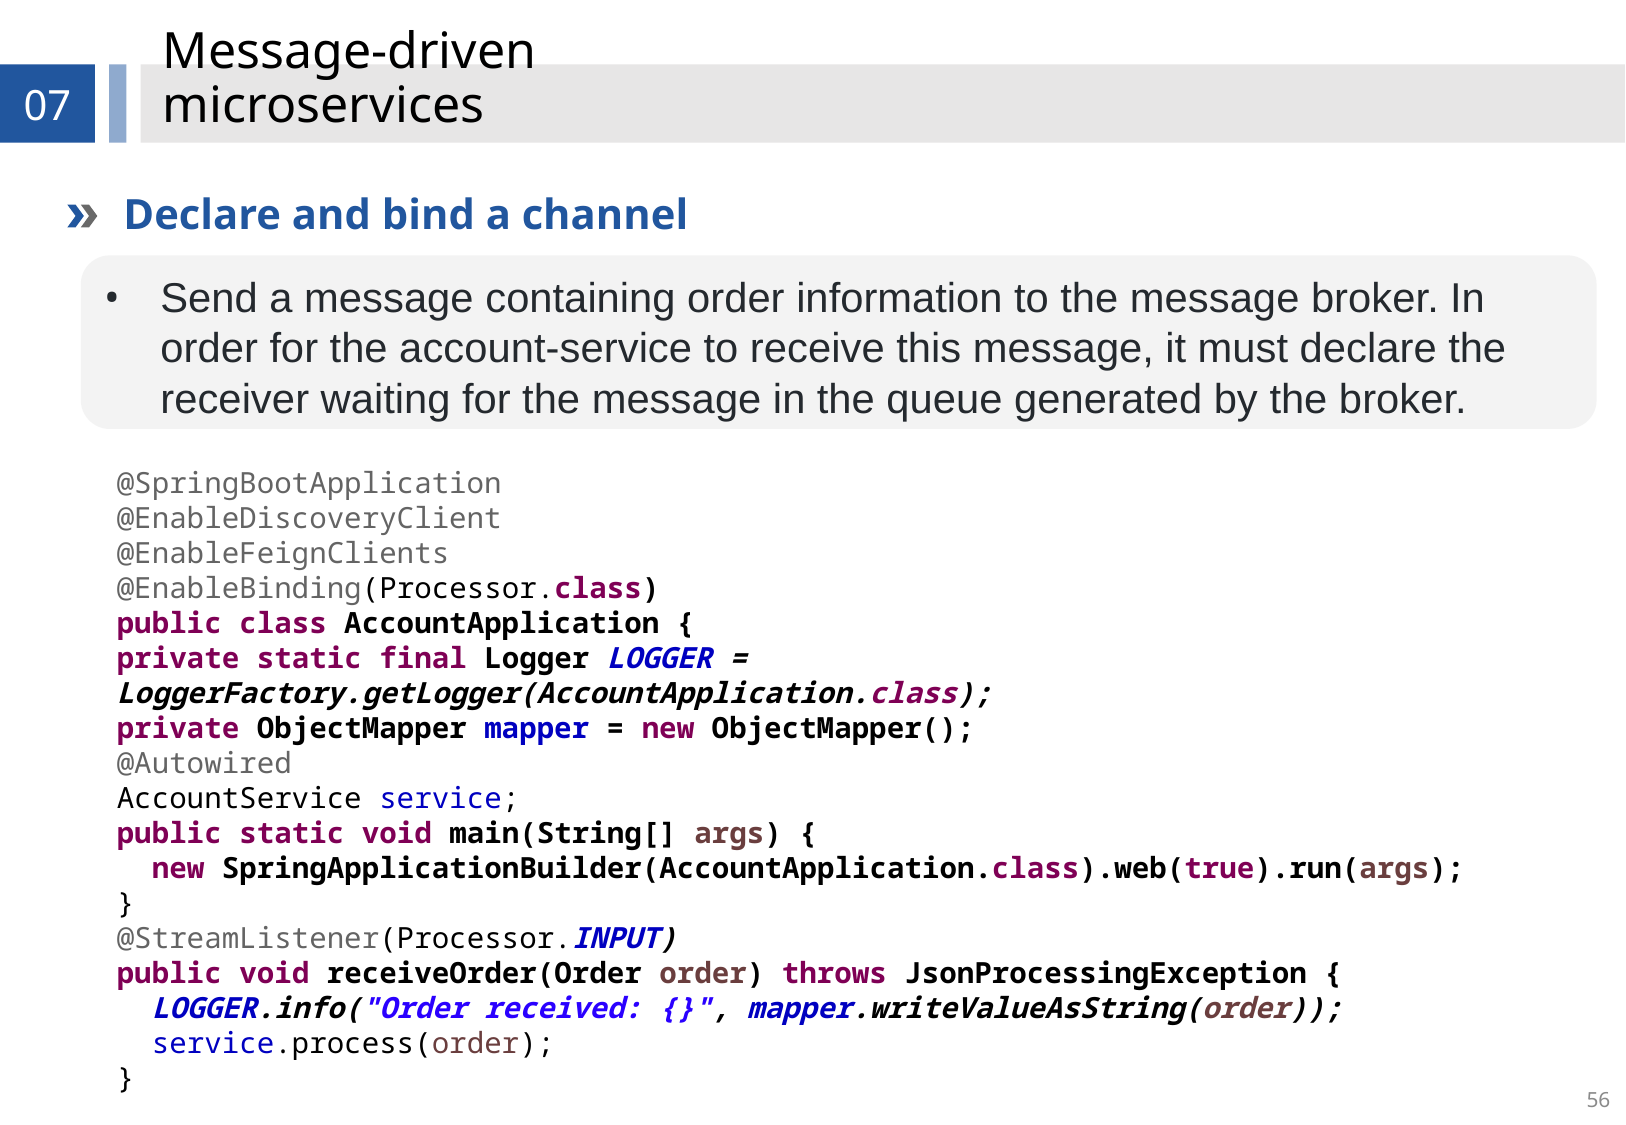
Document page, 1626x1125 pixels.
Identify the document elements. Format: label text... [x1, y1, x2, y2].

text_box @SpringBootApplication @EnableDiscoveryClient @EnableFeignClients @EnableBinding(Processor.class) public class AccountApplication { private static final Logger LOGGER = LoggerFactory.getLogger(AccountApplication.class); private ObjectMapper mapper = new ObjectMapper(); @Autowired AccountService service; public static void main(String[] args) { new SpringApplicationBuilder(AccountApplication.class).web(true).run(args); } @StreamListener(Processor.INPUT) public void receiveOrder(Order order) throws JsonProcessingException { LOGGER.info("Order received: {}", mapper.writeValueAsString(order)); service.process(order); } [102, 457, 1576, 1102]
list 07 [12, 83, 83, 130]
text_box Send a message containing order information to the message broker. In order for the account-service to receive this message, it must declare the receiver waiting for the message in the queue generated by the broker. [79, 254, 1598, 431]
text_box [67, 204, 98, 228]
slide_number 56 [1455, 1070, 1625, 1125]
title Message-driven microservices [162, 79, 851, 134]
list Declare and bind a channel [123, 193, 1597, 239]
